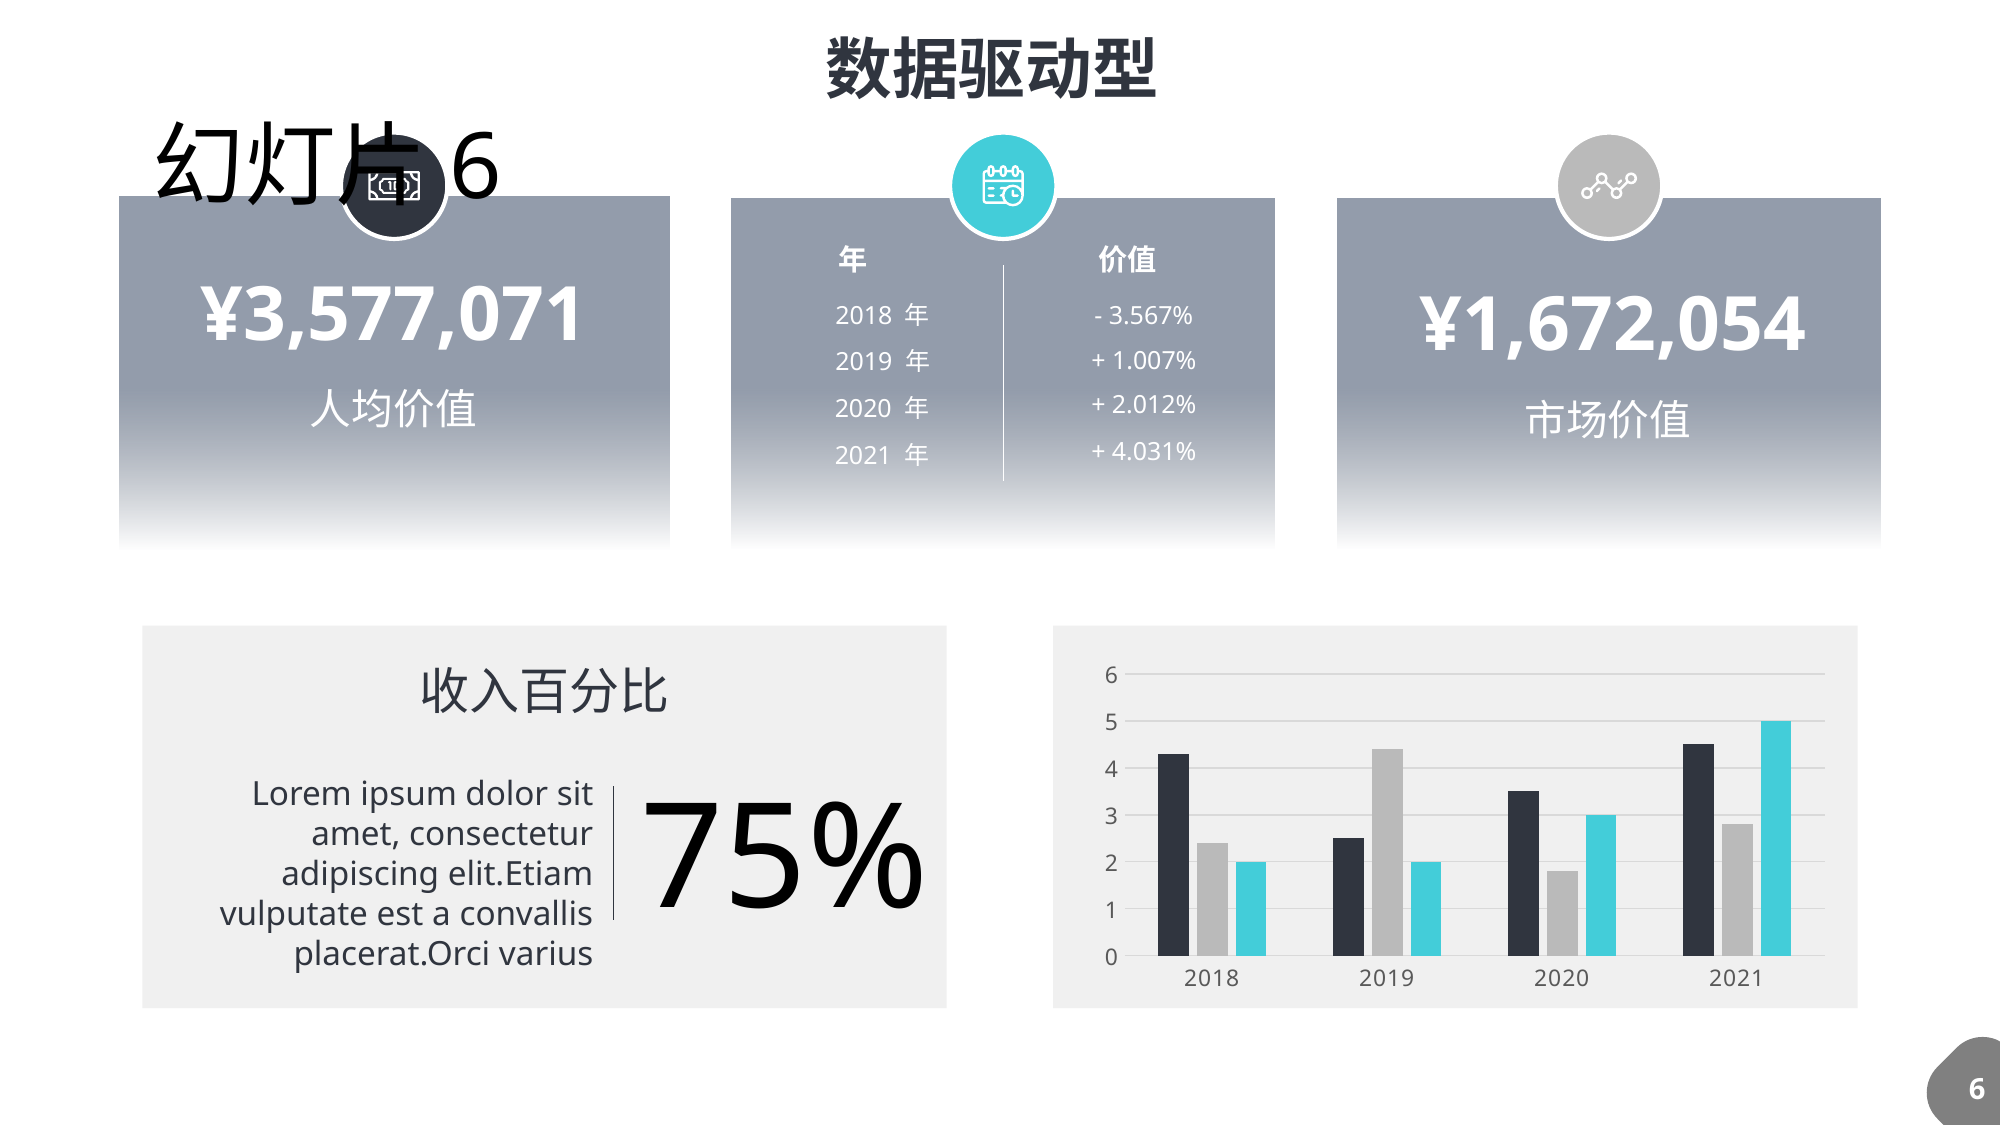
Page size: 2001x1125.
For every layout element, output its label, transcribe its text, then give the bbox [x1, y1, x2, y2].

text_box [1925, 1035, 2000, 1125]
text_box 数据驱动型 [825, 27, 1175, 59]
title 幻灯片6 [137, 59, 1863, 132]
text_box 6 [1954, 1063, 2000, 1113]
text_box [142, 625, 1858, 1009]
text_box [119, 132, 1881, 550]
